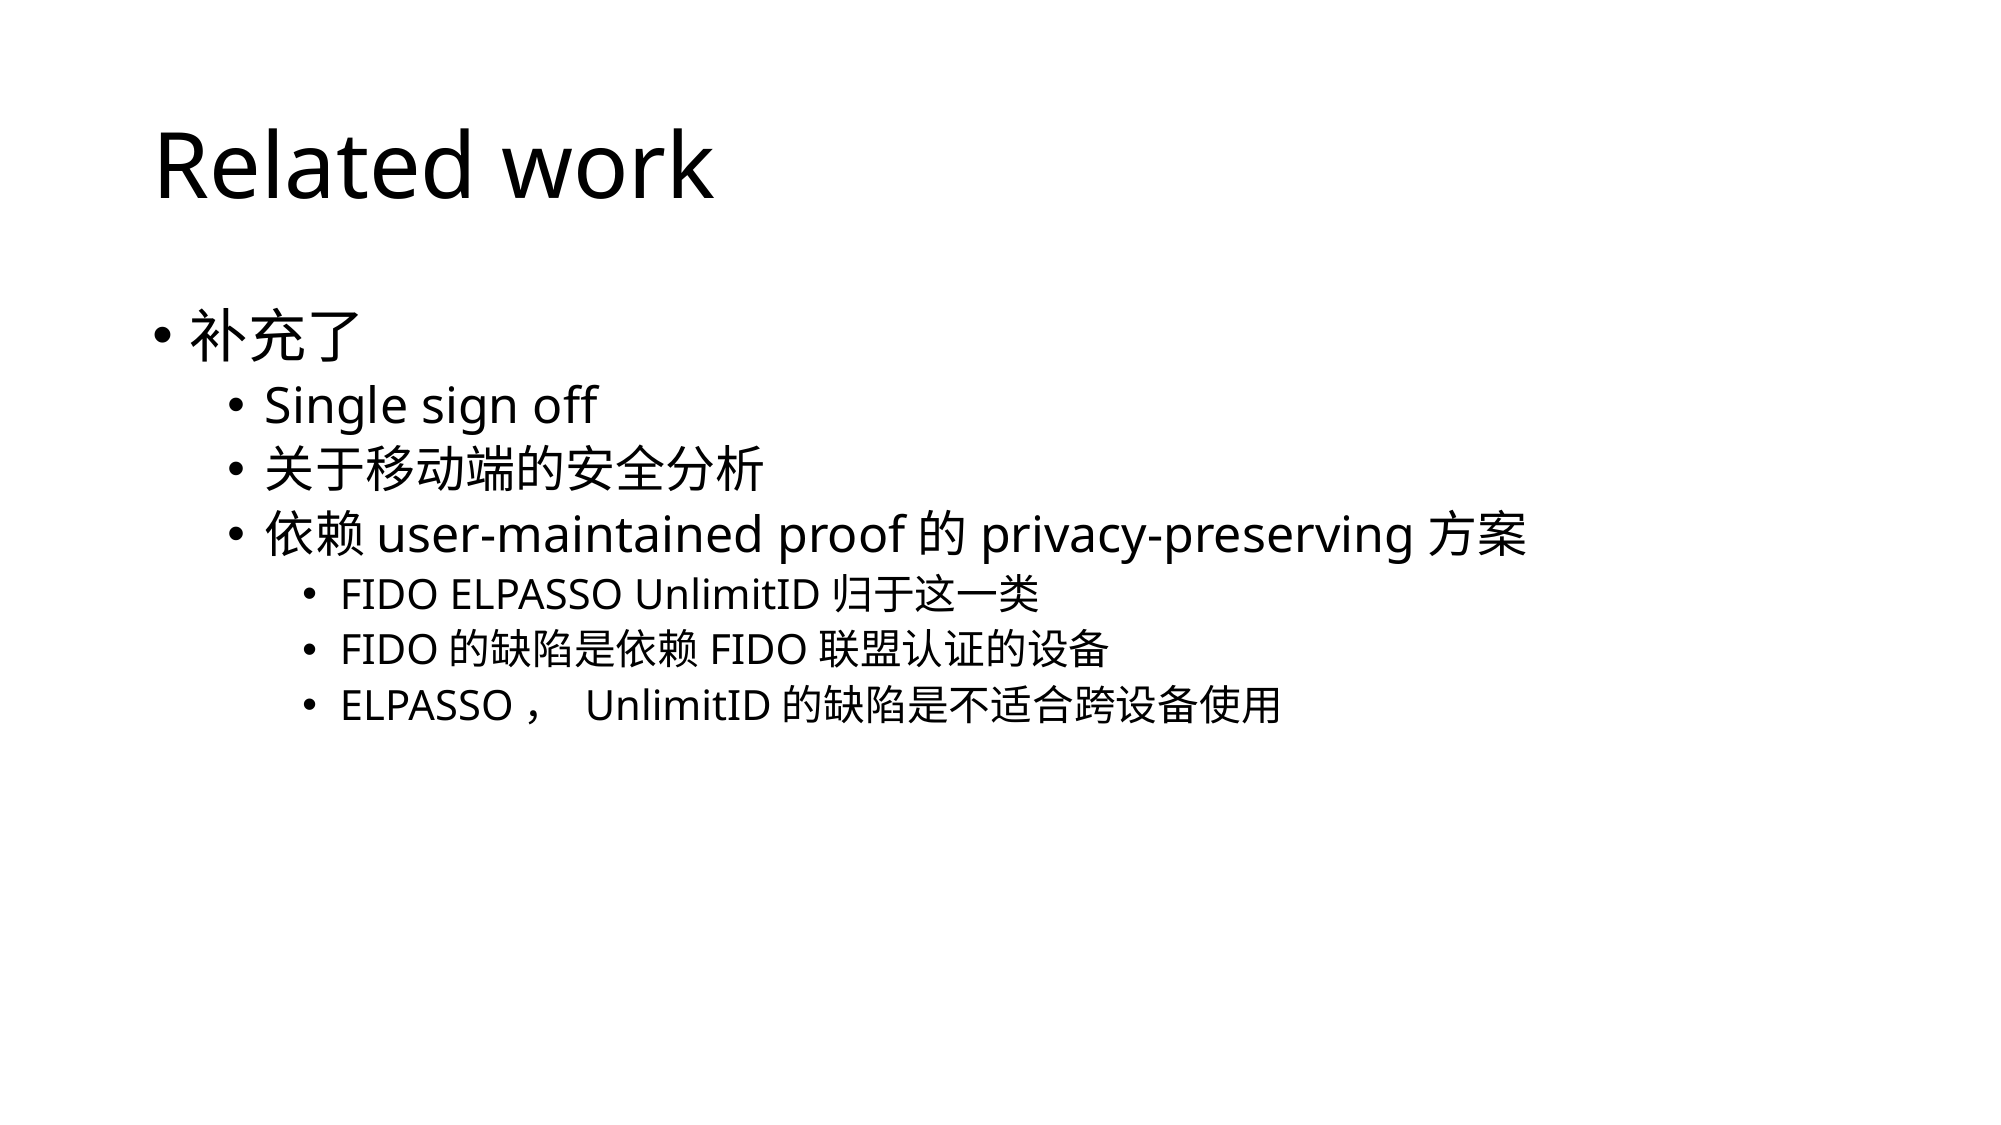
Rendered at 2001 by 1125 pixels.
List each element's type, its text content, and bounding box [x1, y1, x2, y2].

title Related work [137, 59, 1863, 278]
list 补充了 Single sign off 关于移动端的安全分析 依赖user-maintained proof的privacy-preserving方案 FIDO ELPASSO UnlimitID归于这一类 FIDO的缺陷是依赖FIDO联盟认证的设备 ELPASSO， UnlimitID的缺陷是不适合跨设备使用 [137, 299, 1863, 1014]
